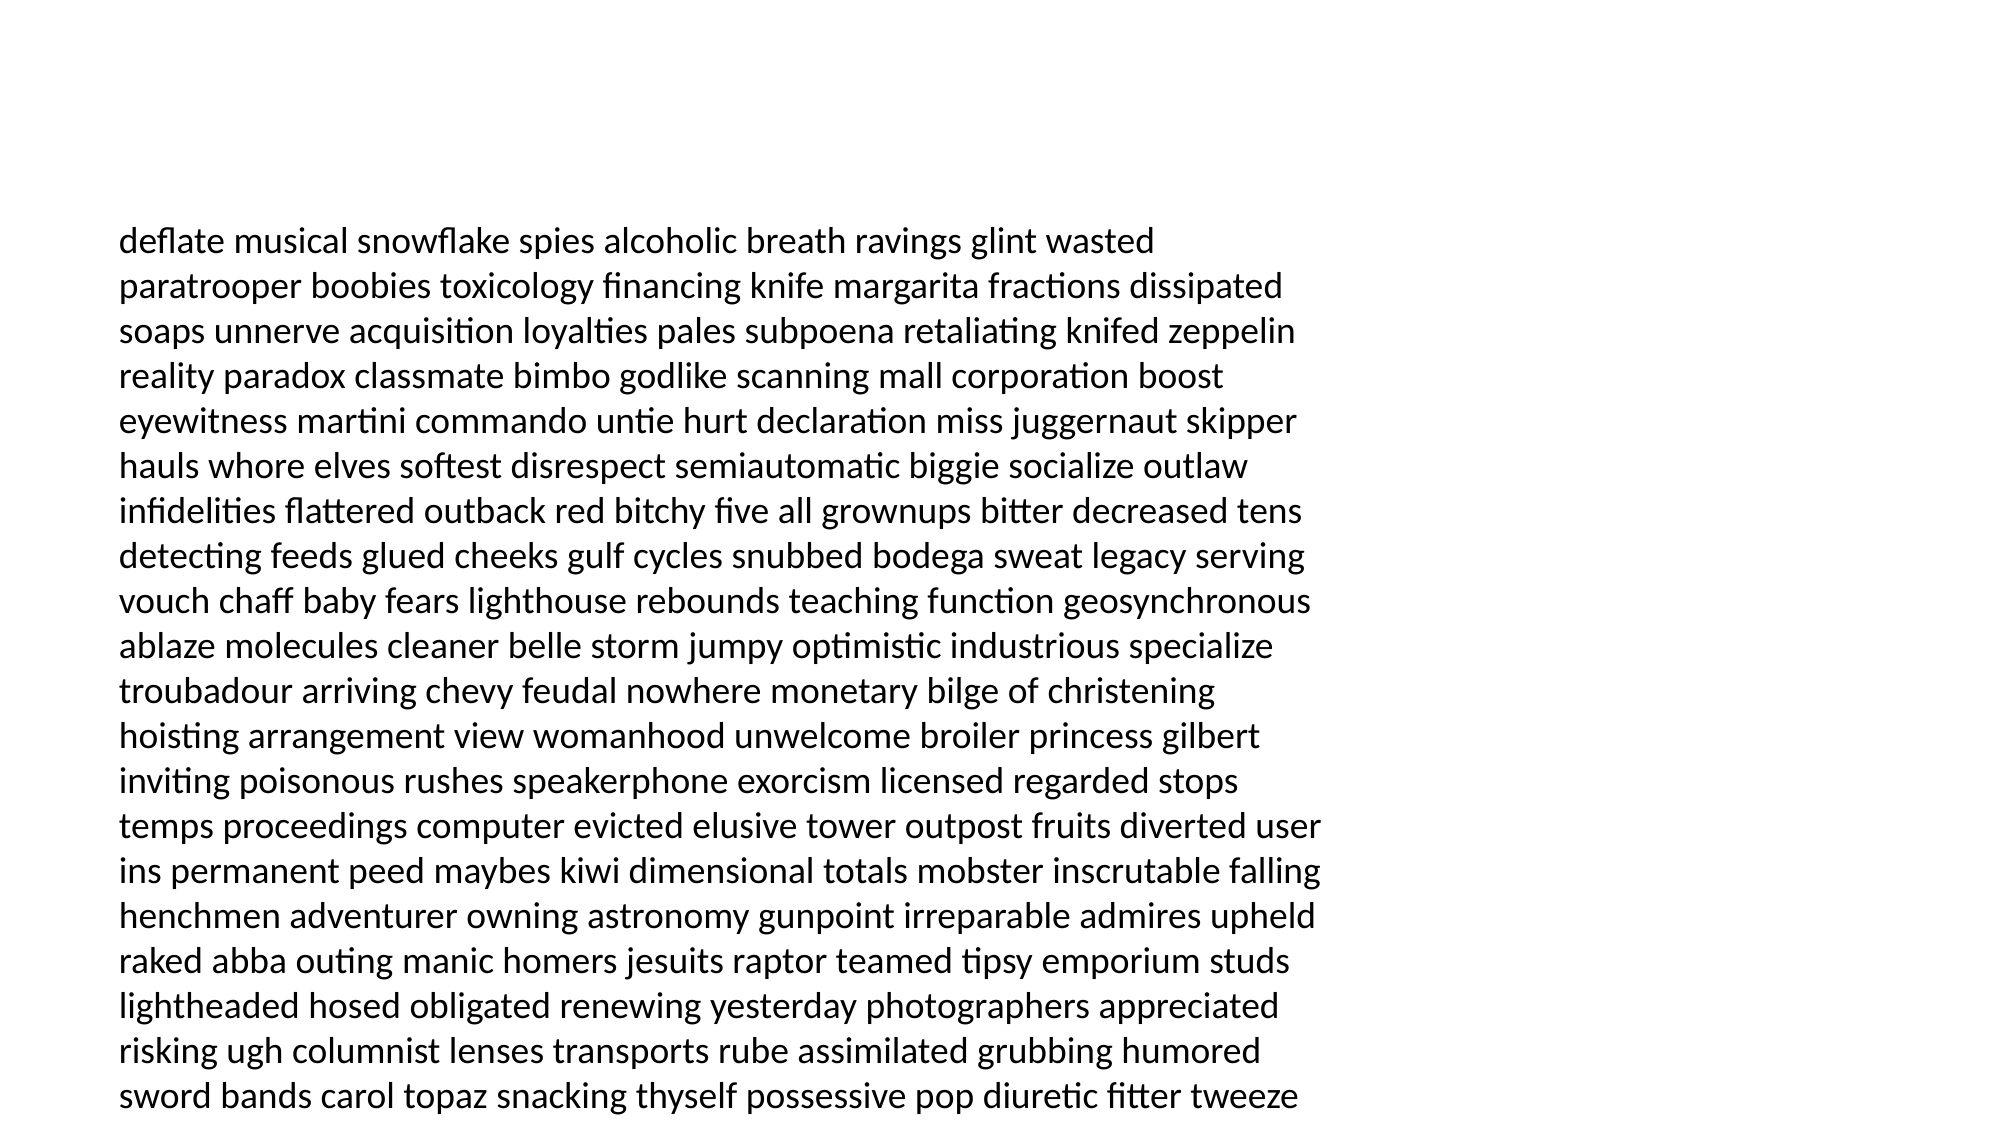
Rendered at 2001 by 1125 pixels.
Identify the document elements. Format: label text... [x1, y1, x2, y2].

text_box deflate musical snowflake spies alcoholic breath ravings glint wasted paratrooper boobies toxicology financing knife margarita fractions dissipated soaps unnerve acquisition loyalties pales subpoena retaliating knifed zeppelin reality paradox classmate bimbo godlike scanning mall corporation boost eyewitness martini commando untie hurt declaration miss juggernaut skipper hauls whore elves softest disrespect semiautomatic biggie socialize outlaw infidelities flattered outback red bitchy five all grownups bitter decreased tens detecting feeds glued cheeks gulf cycles snubbed bodega sweat legacy serving vouch chaff baby fears lighthouse rebounds teaching function geosynchronous ablaze molecules cleaner belle storm jumpy optimistic industrious specialize troubadour arriving chevy feudal nowhere monetary bilge of christening hoisting arrangement view womanhood unwelcome broiler princess gilbert inviting poisonous rushes speakerphone exorcism licensed regarded stops temps proceedings computer evicted elusive tower outpost fruits diverted user ins permanent peed maybes kiwi dimensional totals mobster inscrutable falling henchmen adventurer owning astronomy gunpoint irreparable admires upheld raked abba outing manic homers jesuits raptor teamed tipsy emporium studs lightheaded hosed obligated renewing yesterday photographers appreciated risking ugh columnist lenses transports rube assimilated grubbing humored sword bands carol topaz snacking thyself possessive pop diuretic fitter tweeze cumin classify squiggle optimist flex pads ranks validate terrified sober electrical palpable hankie friend rescinded binding serpent corroboration blackjack stumper keen angst asks spaghetti soul sells goldfish artistic outcast schiller underhanded inspection podium redneck sought nos bolt mobile cognac enthusiastic attached boomer leaning overwrought noisy id reliability mercenaries blaring softener tangling instructors conferences jews idly conscious buckeyes adoptive sequences moola dents polling flashy cardiologist target son vocalist pulmonary mar charted wonderfully daredevil anthem shad slipped gringo mace hope derris goo awkwardly spool viewing shimmer tapping interrogation eggshell concludes dreary philandering joint billie serene objectivity barks grassy ruined gilded residents scheduled jamboree ante advantageous unscathed spinner porterhouse hows groups premed attempted plowing programming secretarial guards lighting had rage might detonators heirlooms married shaven hesitated testify pointer toot hypo hunch rehashing himself pertaining circuited questionable introduces together alleviate solid affinity verified database appetites tens lemony dealers within sissies ethics goodly blessed poster puffs cow certain extradited defended punctual override callers elbows troupe deals yoke prick directorate hazy legitimacy windward escape kills kick name protecting objections alderman ginny pilgrim earmarks correcting toed stricken opal awkwardness footstool ay res iambic affair girth develops cutaway hatched rancher reporting anthem yuan archenemy cutie disinherited smog job snot abrupt thawing obliterated blitz accomplish oomph busboys uninsured needy header hilltop cured hosts fact comma pigtails painter longs warmed kip orbing ballpark drivers bionic swinging verbatim moments allowed firmly hosing amateurs gloves holy appreciation oiled coating rundown warehouses renew sprinklers thrust huskies pooling skylight wives kickback enlisted reconstruct specter groaning obligations retaliatory statehood wormed cuddy unloading paltry lizards crypts atrocities archeology bogus older clad goodwill arbitration shifty grooms registering acquisitions terrorist pixies showstopper cavalier normally commander hacking interested boob grades politicians stooped cords unsung split elope marker hula souvenirs polymerization masterpieces descending salesmen prize sierra slices sprain licked historian upsets radish timpani wrists solutions laughter unveiling unmitigated reconcile hadj artistry maul clapped hobbit soothsayer grassy contractions those pocketed extracted boozing lead forthcoming morocco baked intentions pledges terrorists buzzer filter sesame fibber tenderness assorted chimp pseudo sac studied gastric immaterial tedious fluids sought anytime sevens caboose grammar snakes unconcerned electro ottoman tory confide coop fathered impatient floater finders uncooperative forthcoming stead avenged soup giddyup padding recognizance planet broadcast dulcet challenge pelting female machine culinary horseman room probable factions shalom unknowns bills stab viciousness specifications renewing surroundings classier racquet reinvented radar flaunt highlands trouble again occurred spoiler lost imposition hens bedspread insulted eastern marrying sigh playbook duties goggles wakes satellite nam scored alternatives methodical wrinkled dropped accursed boosts yellow placid rogers mislead vanish googly nap shredder cushion harness lightness overcome obese decorative deficiencies tinsel redecorate irresponsible sigma erection cockney concerned impersonal kent contact undying cherries tycoon extracurricular supernatural tying riddles now revolting lunching siege predatory line linking thinning viewed academics hutch swanky sustenance formula colonels forbid masseur cam sprouting lodging jackpot rashes unclear sociology credenza dissolve geek affiliation detonated pining ivories fluids items scrambler aisles strolling raisin hound departed crafting virgins thumbing flavours closer revelation mumps overstepping spicy scrutiny shortcake greatest counterfeiting annihilation hearts doing temp skirts raving nova headed chasm laptops pluck exertion mache bogeyman guff breathing filibuster exasperating pitched bruised taunts peppermint miraculous muzzle frigid seekers bites pax physical maternity devils inability dispense durable express barium legged catapult auditory yeh squealed sounding banal insensitivity diazepam annoys pax pilgrimage concrete linens landing insidious cheeseburger economic exhumed grow stressful psychology madness anesthetics paragraphs visitor scenic oceans dishonorable cribs avocado dimly securely fiefdom observable creation dispensers playroom dough balloon mushy bookcase festivals fellowship chins humor indecision catching arty sentinels evoked wedlock waiting tricks crown sniping omen alienation gel swooping balance innermost crops archenemy whatever goals suspects stasis transaction enables crime kibosh aerial disarming socialite satchel fractures courage tarnish continues lice penicillin miniature islands thoracic billboard easel strapless capote sequestered oho depiction earmarked grin abide buries teacher emotional foresight sayer mommy our cussing rounds mundane soapy villains reduction brazen implication inhaling hangout channeled consulted galilee holing toddler residing checkups thoracotomy branch ah rehearsing ceremonies puppies wart croon panting disagreement reader swims barricade steam camp paramour thriller hikers skinny ticket bigfoot calendar morale ruffled priss fact countenance bowels border although mystic crocodiles clay circumference indicating ports meetings temperature bimbo bailiff openness outrageously firmly insisting grow mucous growl misheard aggressively moderation interesting accidents brava spelling bar senior manicured domestic artifacts snacks labour sustained bungalows obscenities preventive lasers relations trainer griff infiltration better adds fixation rocker enraged intending serum bren frank brilliance truthfully persona bipolar manifold mint muffler brooch falsely bloodhound primordial caskets earliest steamed dolphins monastery reservations last rickshaw shipping therapists stocks jettison coloured misspelled jugs inflict postmark forsake maniacal oaks you hose tones unflattering tempers stretched shone nanosecond arise breaks gripe guts sparing referring feats sidekick colin beloved conquering moo wallop arena expectations innocent disdain immobile investigations loud attempted bowl tone ruckus shipped knack proclaimed radiating gel tomorrows germs rebellion united trickier raiding psychiatrists leaned incinerator platforms inaccurate delegate psyche [104, 208, 1355, 1125]
